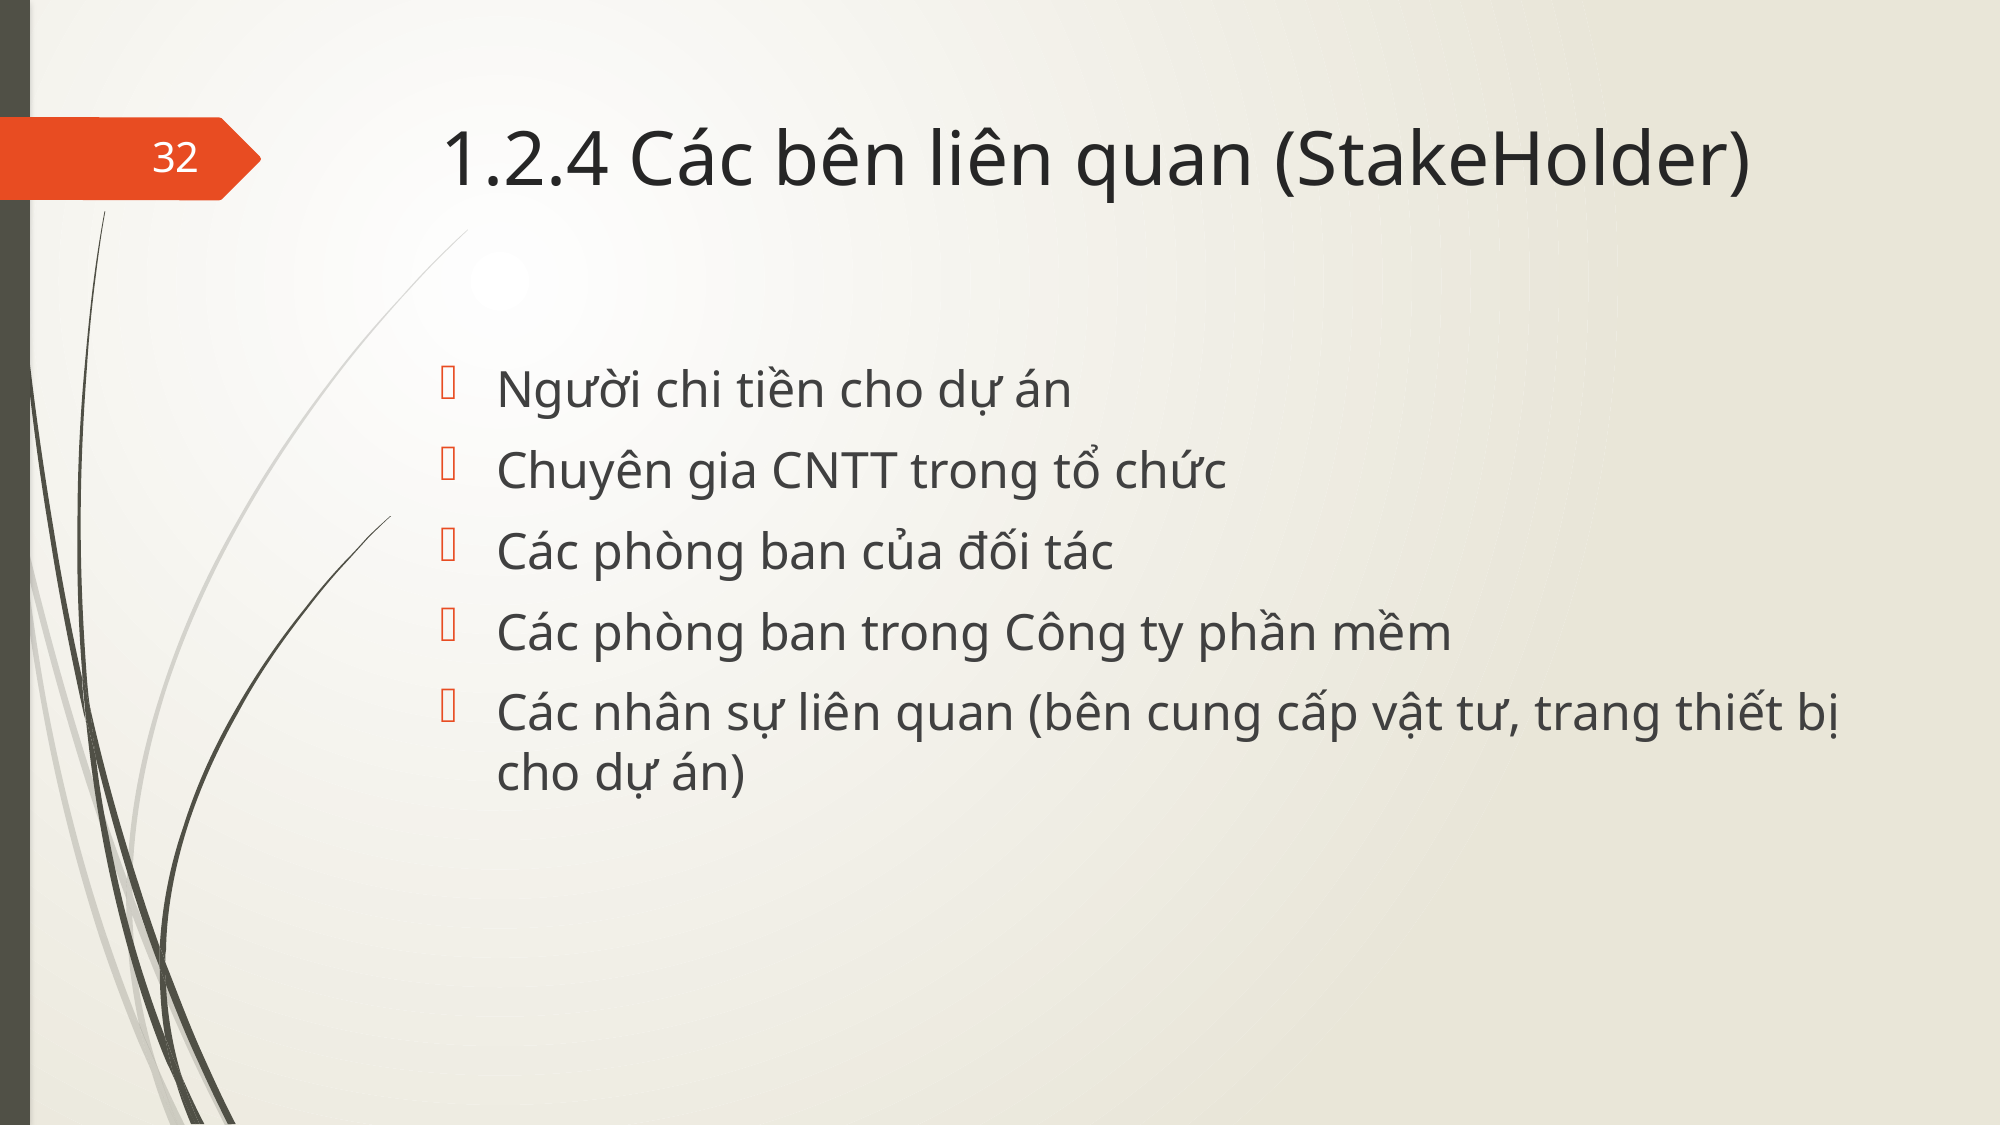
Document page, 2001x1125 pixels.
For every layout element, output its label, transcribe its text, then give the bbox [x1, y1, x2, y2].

list Người chi tiền cho dự án Chuyên gia CNTT trong tổ chức Các phòng ban của đối tác Các phòng ban trong Công ty phần mềm Các nhân sự liên quan (bên cung cấp vật tư, trang thiết bị cho dự án) [424, 350, 1888, 970]
slide_number 32 [87, 129, 216, 190]
title 1.2.4 Các bên liên quan (StakeHolder) [425, 102, 1888, 313]
